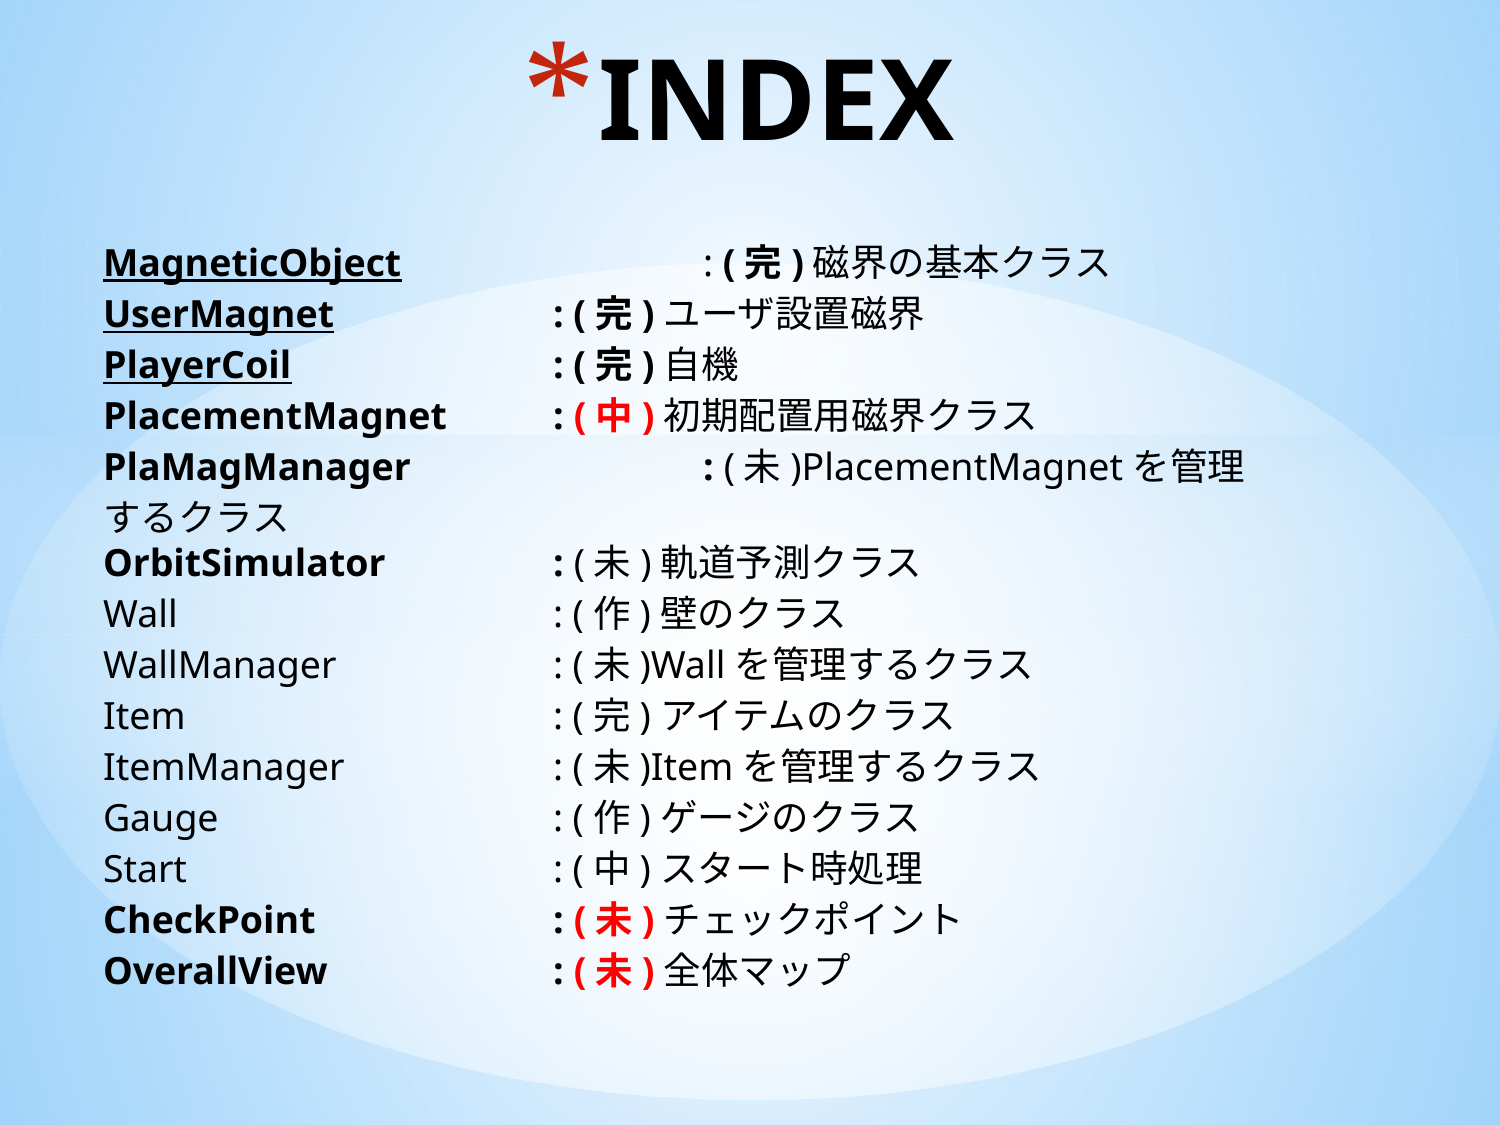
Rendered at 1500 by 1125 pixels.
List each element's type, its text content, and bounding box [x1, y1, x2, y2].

text_box MagneticObject : (完)磁界の基本クラス UserMagnet : (完)ユーザ設置磁界 PlayerCoil : (完)自機 PlacementMagnet : (中)初期配置用磁界クラス PlaMagManager : (未)PlacementMagnetを管理するクラス OrbitSimulator : (未)軌道予測クラス Wall : (作)壁のクラス WallManager : (未)Wallを管理するクラス Item : (完)アイテムのクラス ItemManager : (未)Itemを管理するクラス Gauge : (作)ゲージのクラス Start : (中)スタート時処理 CheckPoint : (未)チェックポイント OverallView : (未)全体マップ [88, 231, 1270, 1051]
title INDEX [135, 20, 1313, 315]
